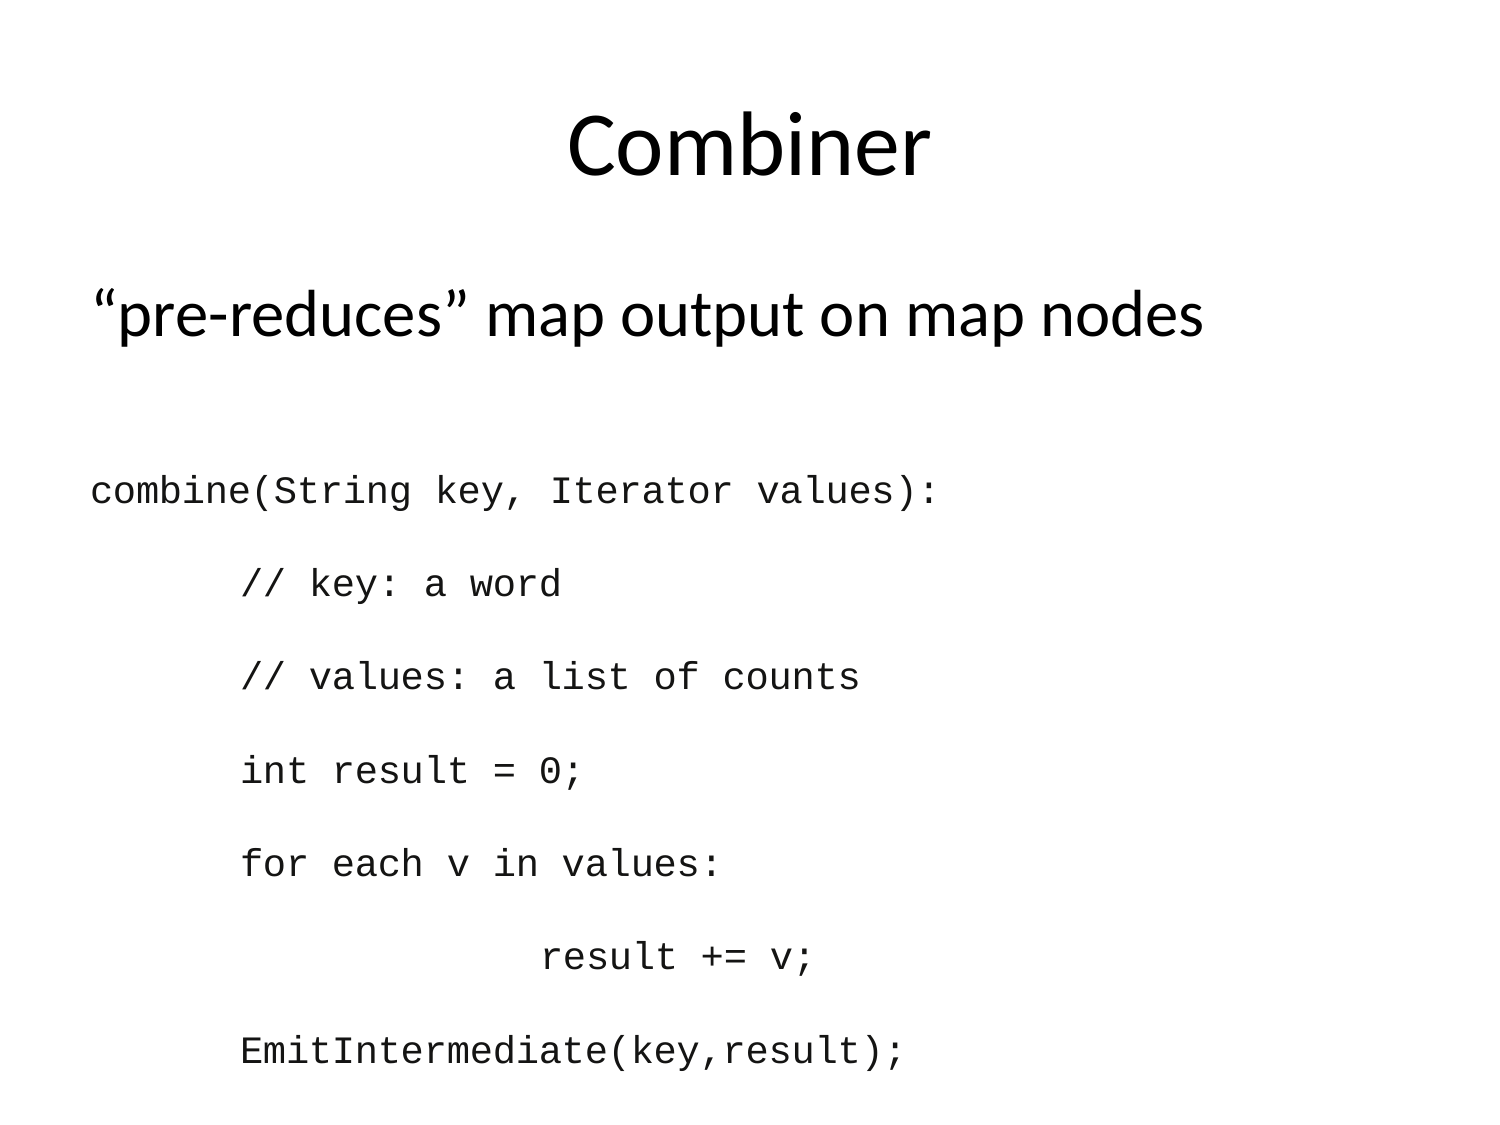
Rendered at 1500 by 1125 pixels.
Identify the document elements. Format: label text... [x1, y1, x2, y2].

list “pre-reduces” map output on map nodes combine(String key, Iterator values): // key: a word // values: a list of counts int result = 0; for each v in values: result += v; EmitIntermediate(key,result); [75, 262, 1425, 1005]
title Combiner [75, 45, 1425, 233]
